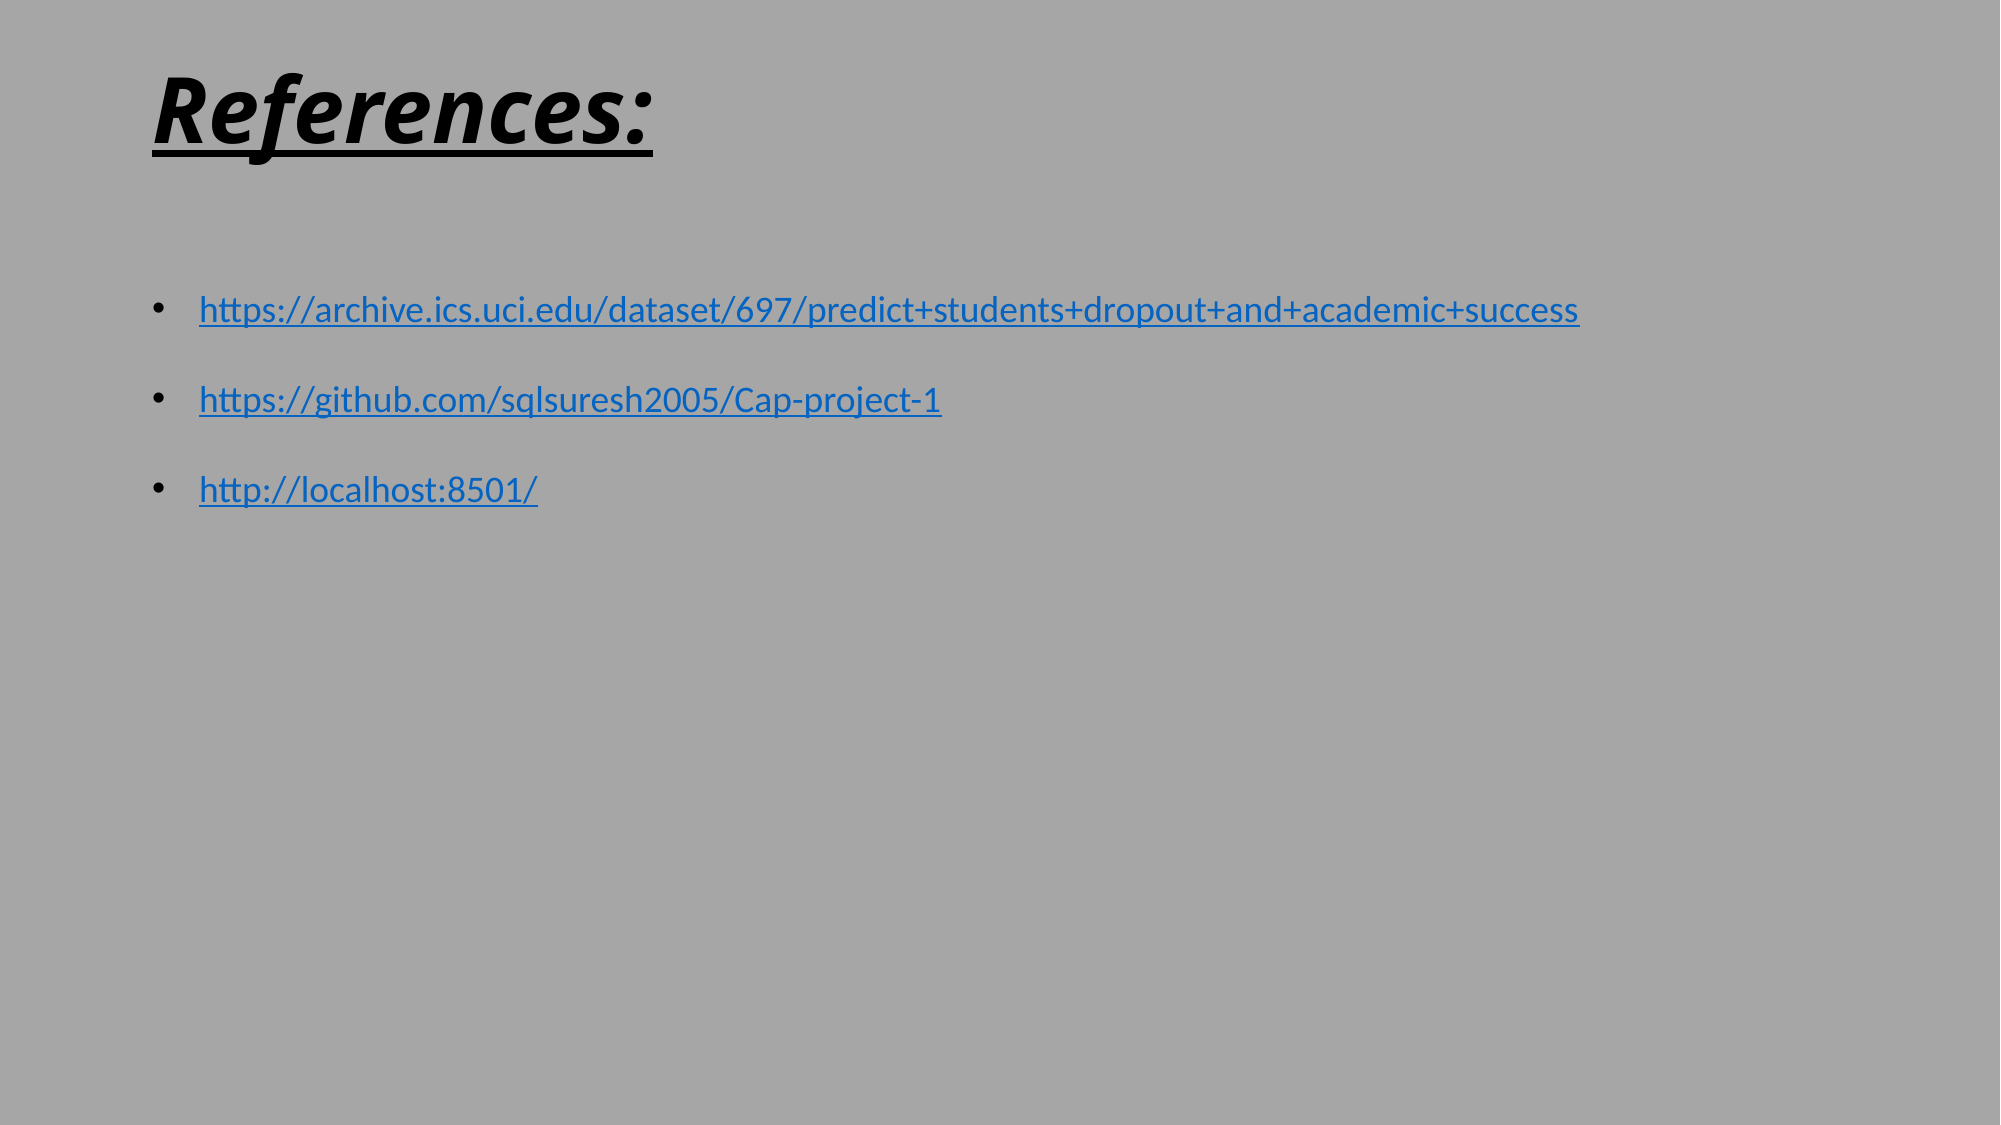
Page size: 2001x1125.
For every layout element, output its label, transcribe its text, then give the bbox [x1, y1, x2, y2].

title References: [137, 59, 1863, 278]
text_box https://archive.ics.uci.edu/dataset/697/predict+students+dropout+and+academic+success https://github.com/sqlsuresh2005/Cap-project-1 http://localhost:8501/ [137, 277, 1703, 607]
